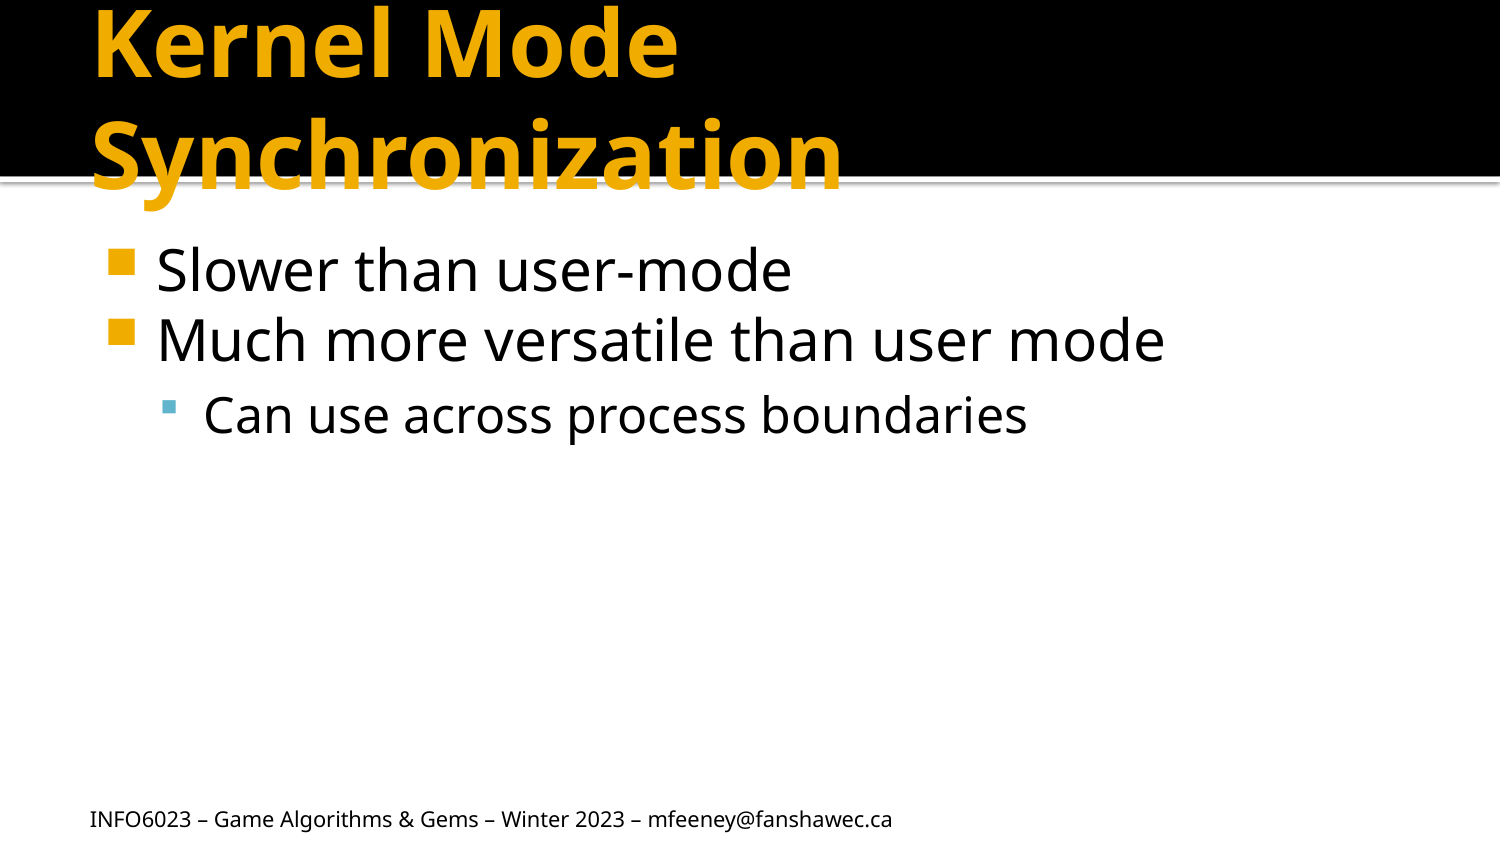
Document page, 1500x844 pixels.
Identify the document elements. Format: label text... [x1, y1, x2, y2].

title Kernel Mode Synchronization [75, 19, 1425, 174]
list Slower than user-mode Much more versatile than user mode Can use across process boundaries [75, 218, 1425, 788]
